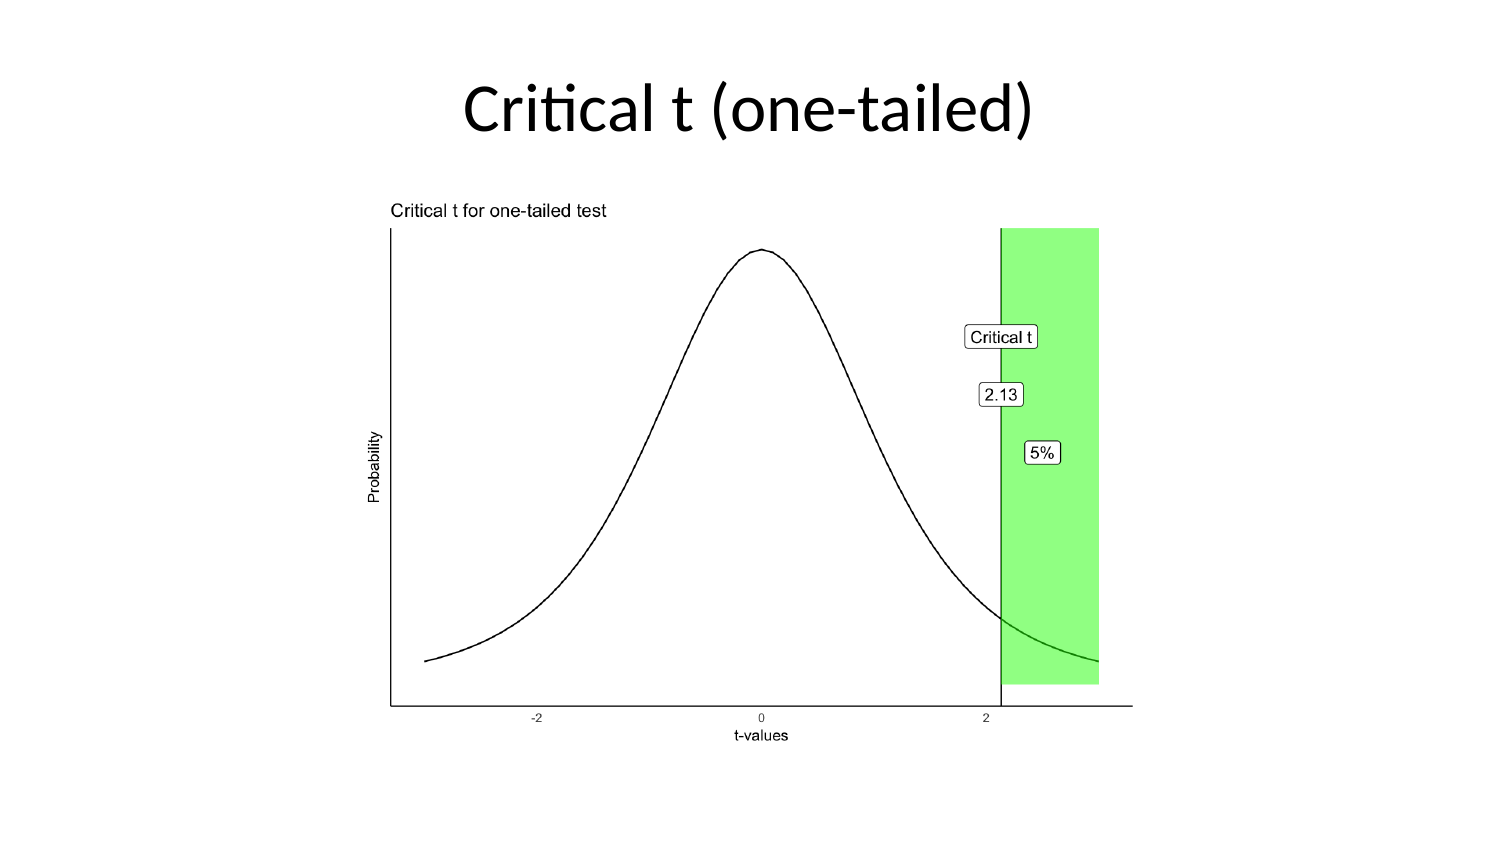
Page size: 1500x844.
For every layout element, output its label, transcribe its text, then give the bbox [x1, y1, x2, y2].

picture [360, 195, 1140, 753]
title Critical t (one-tailed) [75, 33, 1425, 175]
